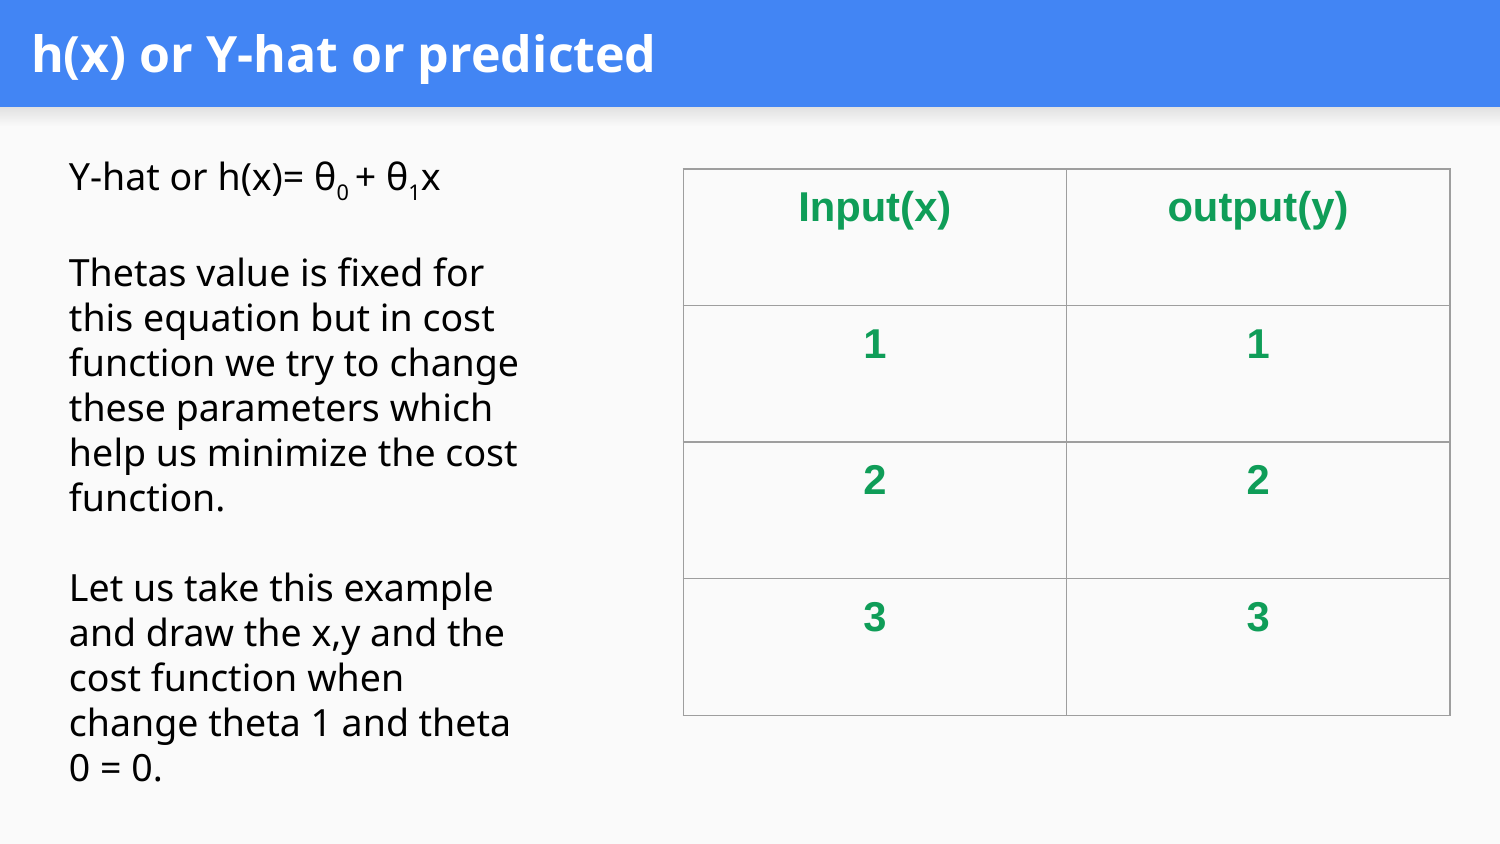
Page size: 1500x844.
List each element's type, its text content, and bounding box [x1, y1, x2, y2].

table_header output(y) [1067, 170, 1449, 305]
table_header Input(x) [684, 170, 1066, 305]
table_cell 3 [684, 579, 1066, 715]
table_cell 1 [684, 306, 1066, 441]
text_box Y-hat or h(x)= θ0 + θ1x Thetas value is fixed for this equation but in cost function we try to change these parameters which help us minimize the cost function. Let us take this example and draw the x,y and the cost function when change theta 1 and theta 0 = 0. [53, 138, 551, 844]
title h(x) or Y-hat or predicted [16, 2, 1464, 102]
table_cell 2 [684, 443, 1066, 578]
table_cell 1 [1067, 306, 1449, 441]
table_cell 3 [1067, 579, 1449, 715]
table_cell 2 [1067, 443, 1449, 578]
